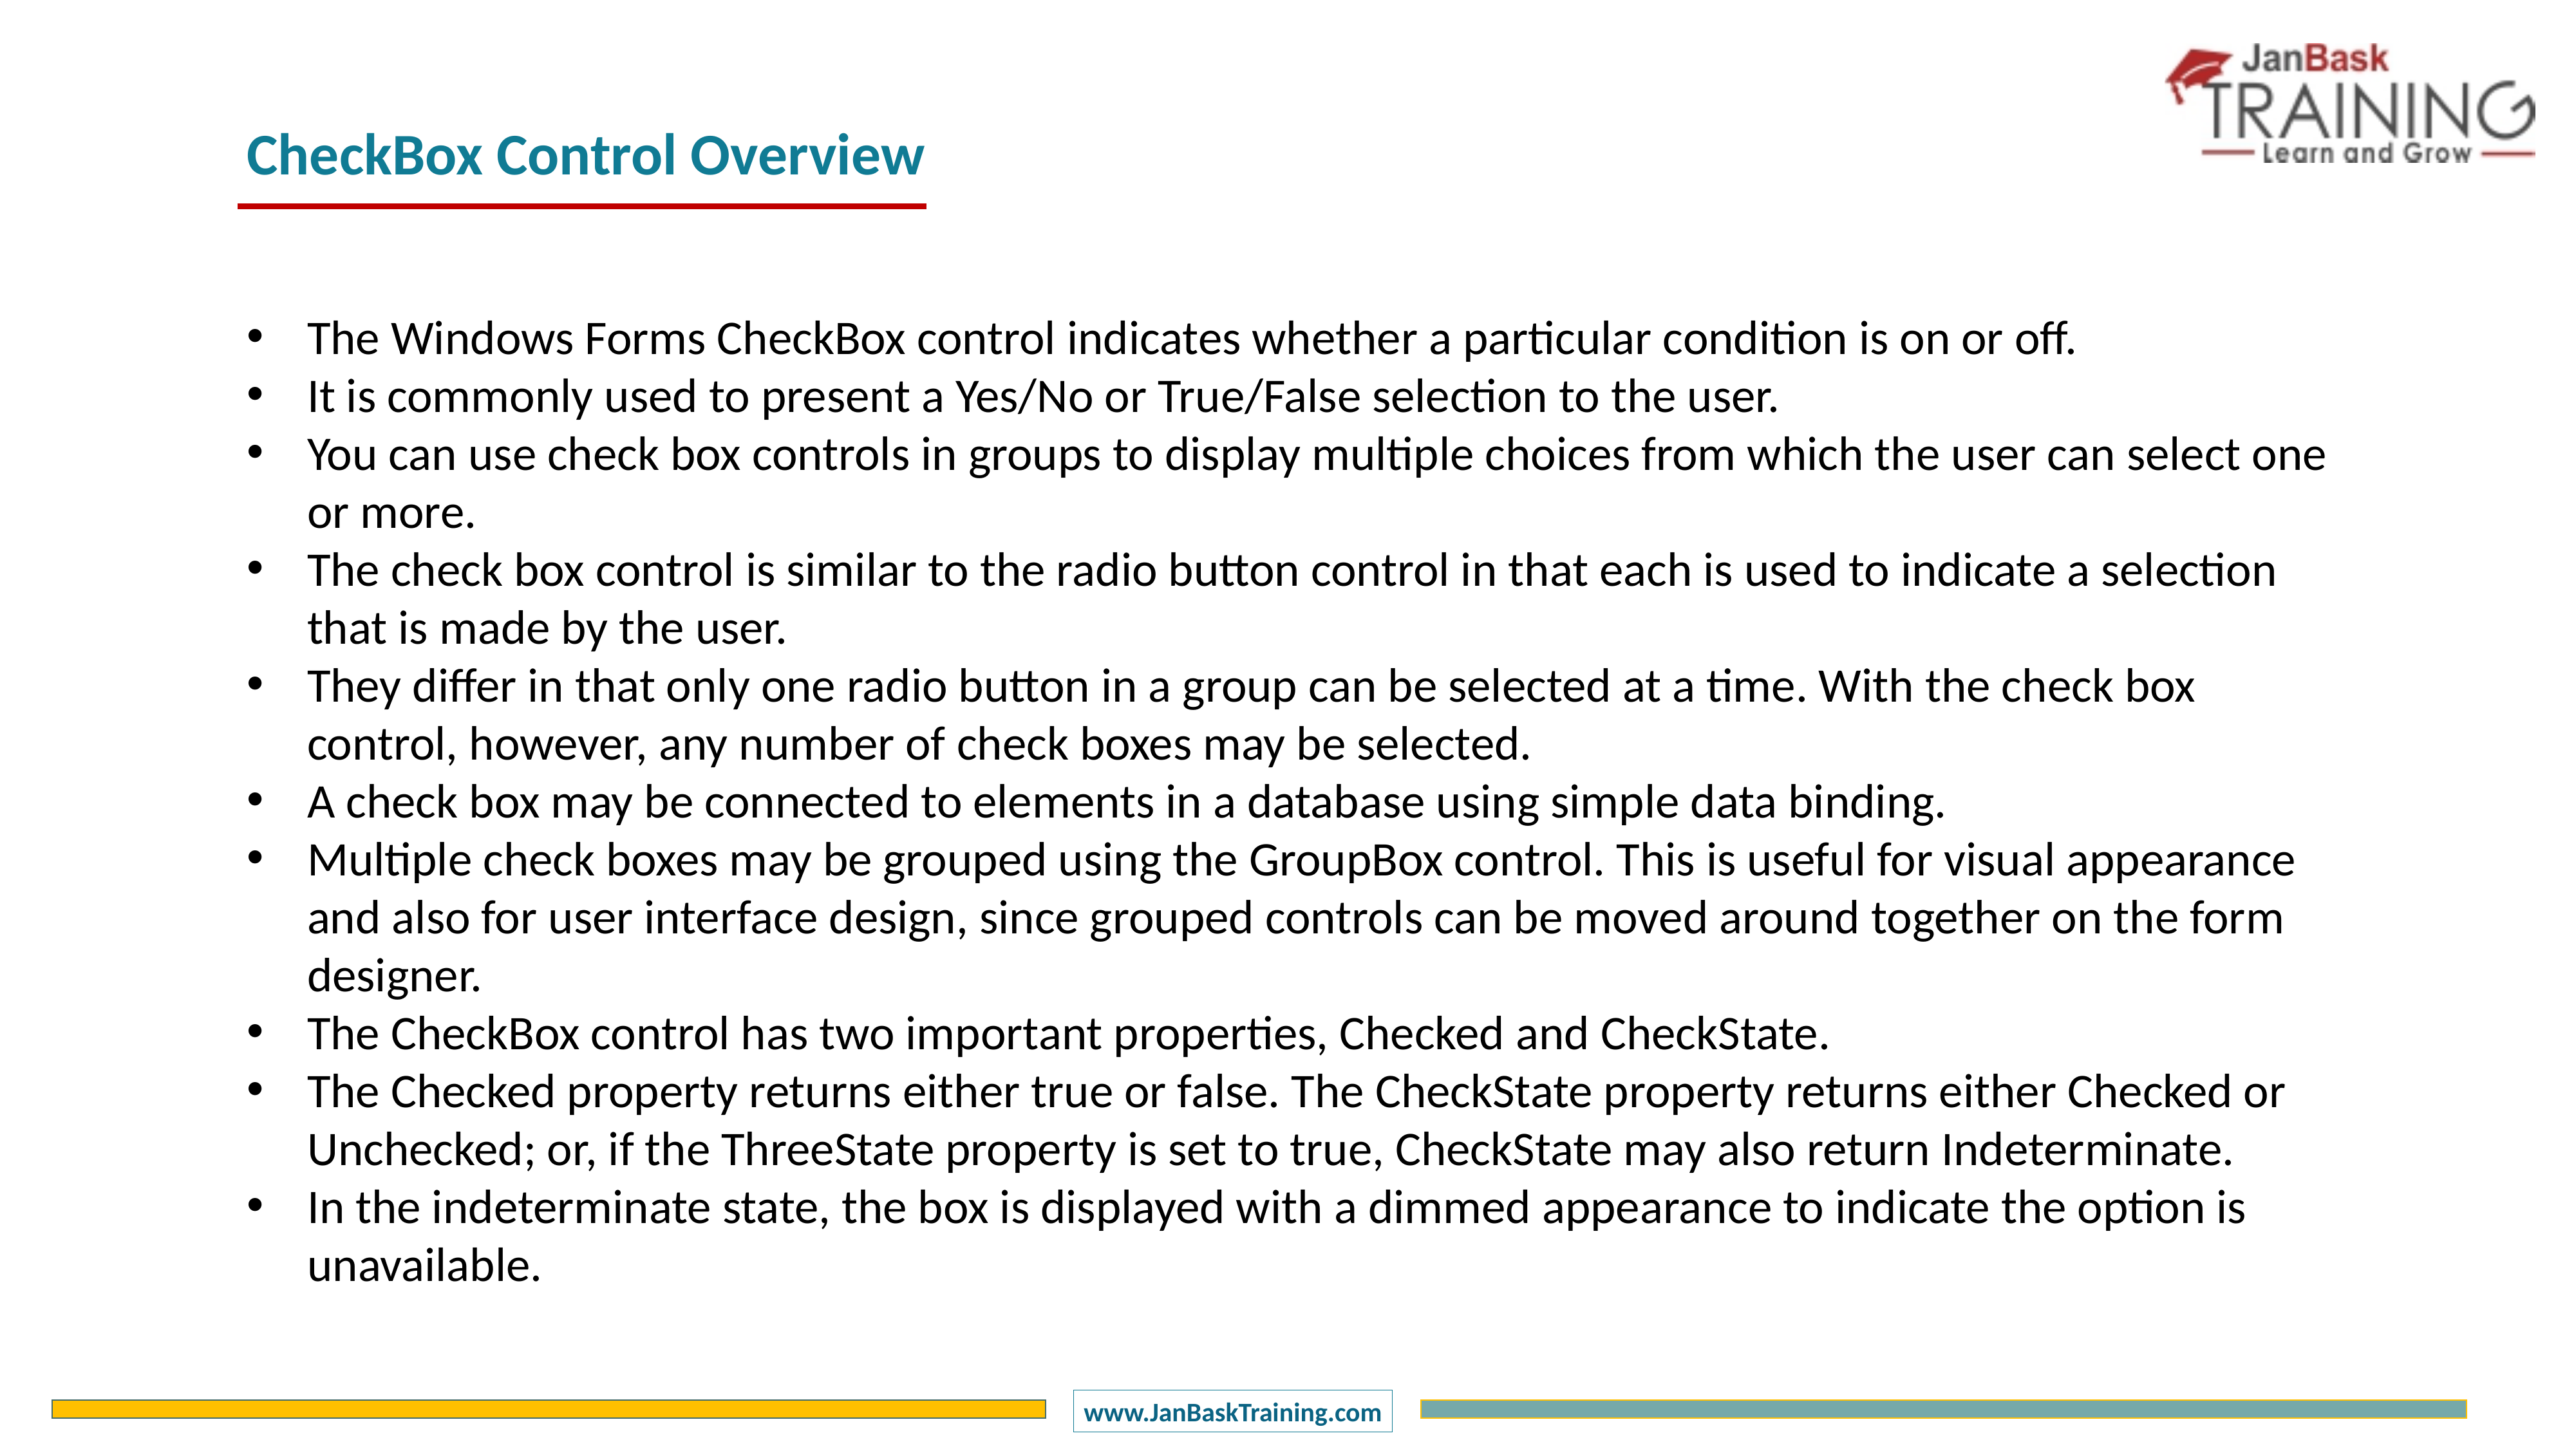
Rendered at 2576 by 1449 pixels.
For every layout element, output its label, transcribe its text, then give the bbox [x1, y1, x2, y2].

text_box The Windows Forms CheckBox control indicates whether a particular condition is on or off. It is commonly used to present a Yes/No or True/False selection to the user. You can use check box controls in groups to display multiple choices from which the user can select one or more. The check box control is similar to the radio button control in that each is used to indicate a selection that is made by the user. They differ in that only one radio button in a group can be selected at a time. With the check box control, however, any number of check boxes may be selected. A check box may be connected to elements in a database using simple data binding. Multiple check boxes may be grouped using the GroupBox control. This is useful for visual appearance and also for user interface design, since grouped controls can be moved around together on the form designer. The CheckBox control has two important properties, Checked and CheckState. The Checked property returns either true or false. The CheckState property returns either Checked or Unchecked; or, if the ThreeState property is set to true, CheckState may also return Indeterminate. In the indeterminate state, the box is displayed with a dimmed appearance to indicate the option is unavailable. [237, 301, 2348, 1296]
picture [2165, 43, 2535, 163]
text_box CheckBox Control Overview [237, 111, 2044, 301]
